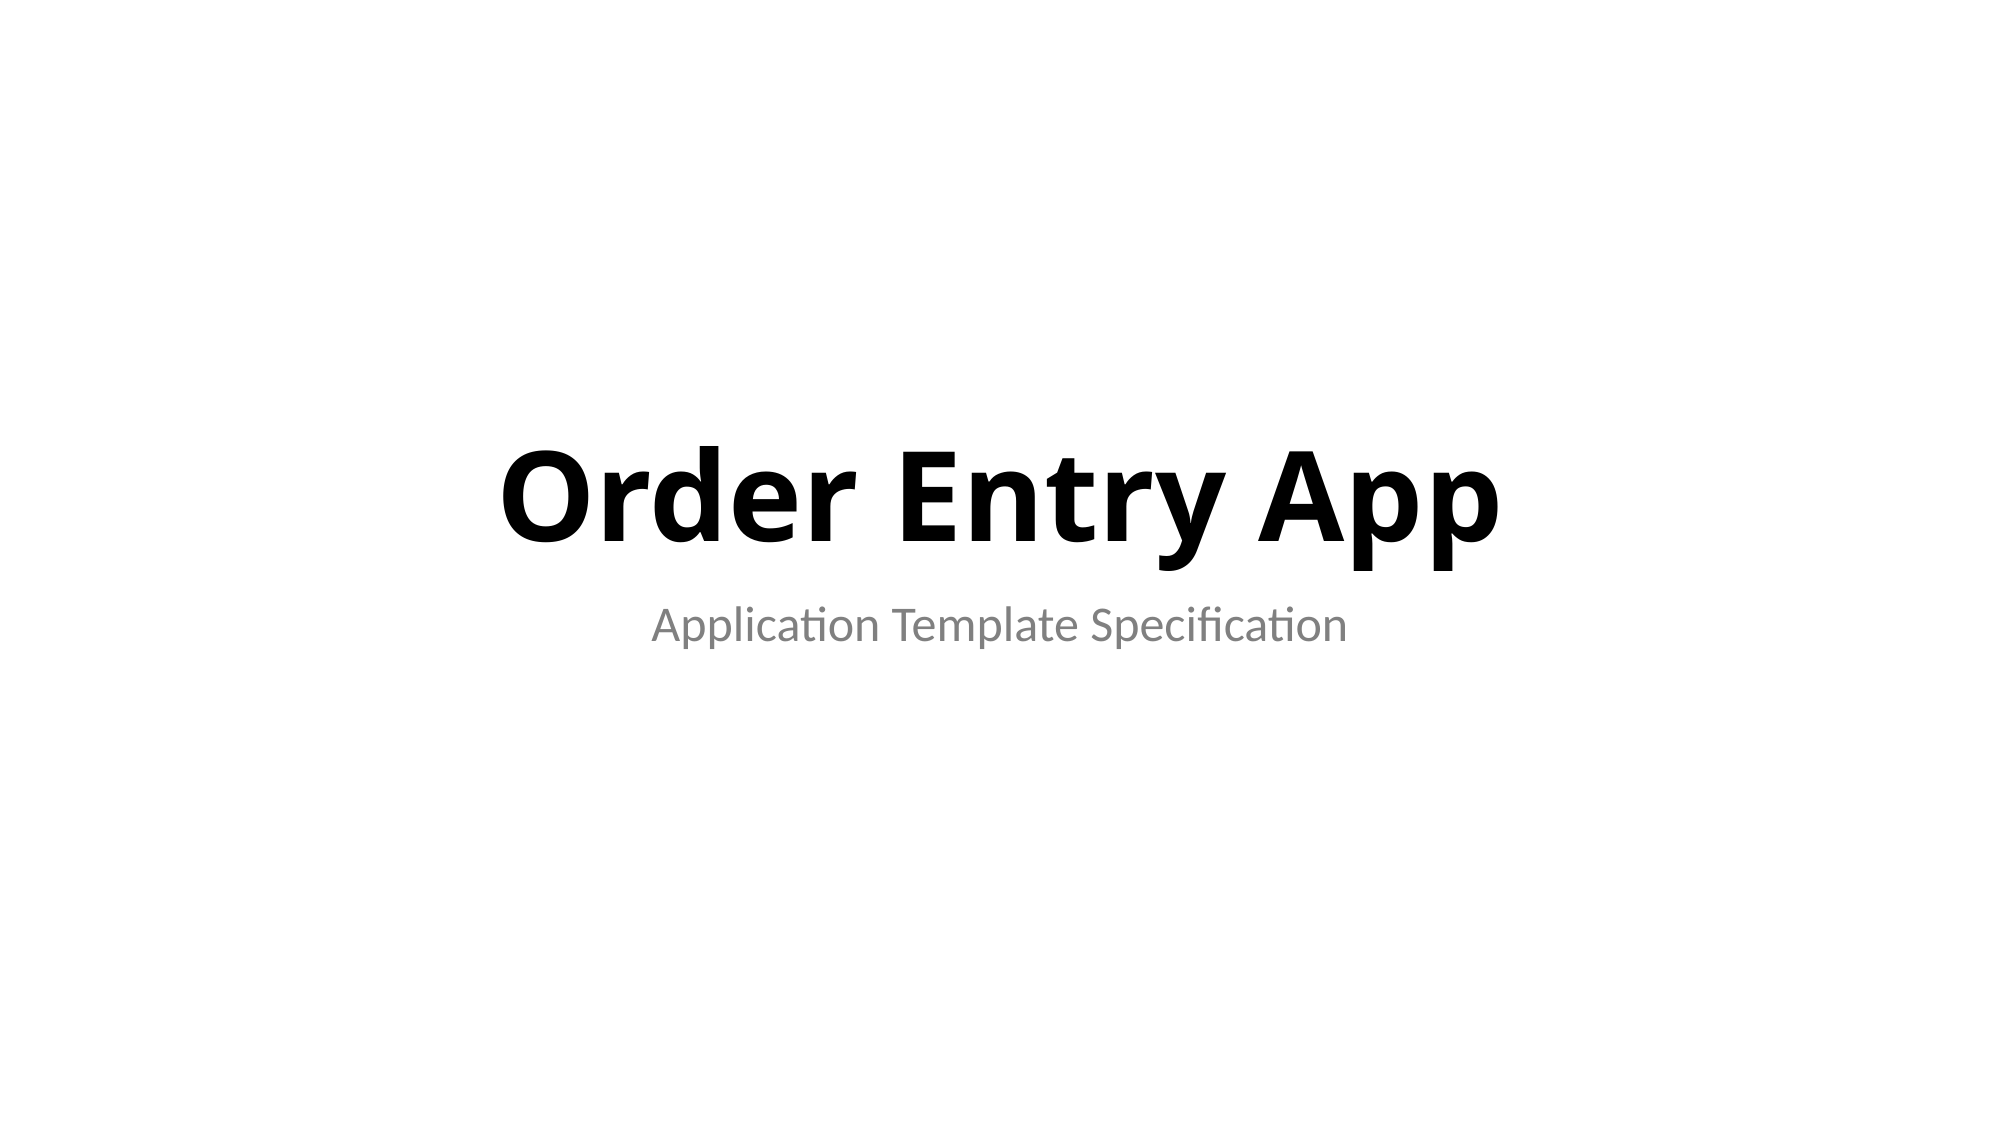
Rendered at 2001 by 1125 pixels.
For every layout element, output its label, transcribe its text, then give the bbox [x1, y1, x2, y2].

title Order Entry App [249, 184, 1750, 576]
subtitle Application Template Specification [249, 590, 1750, 863]
